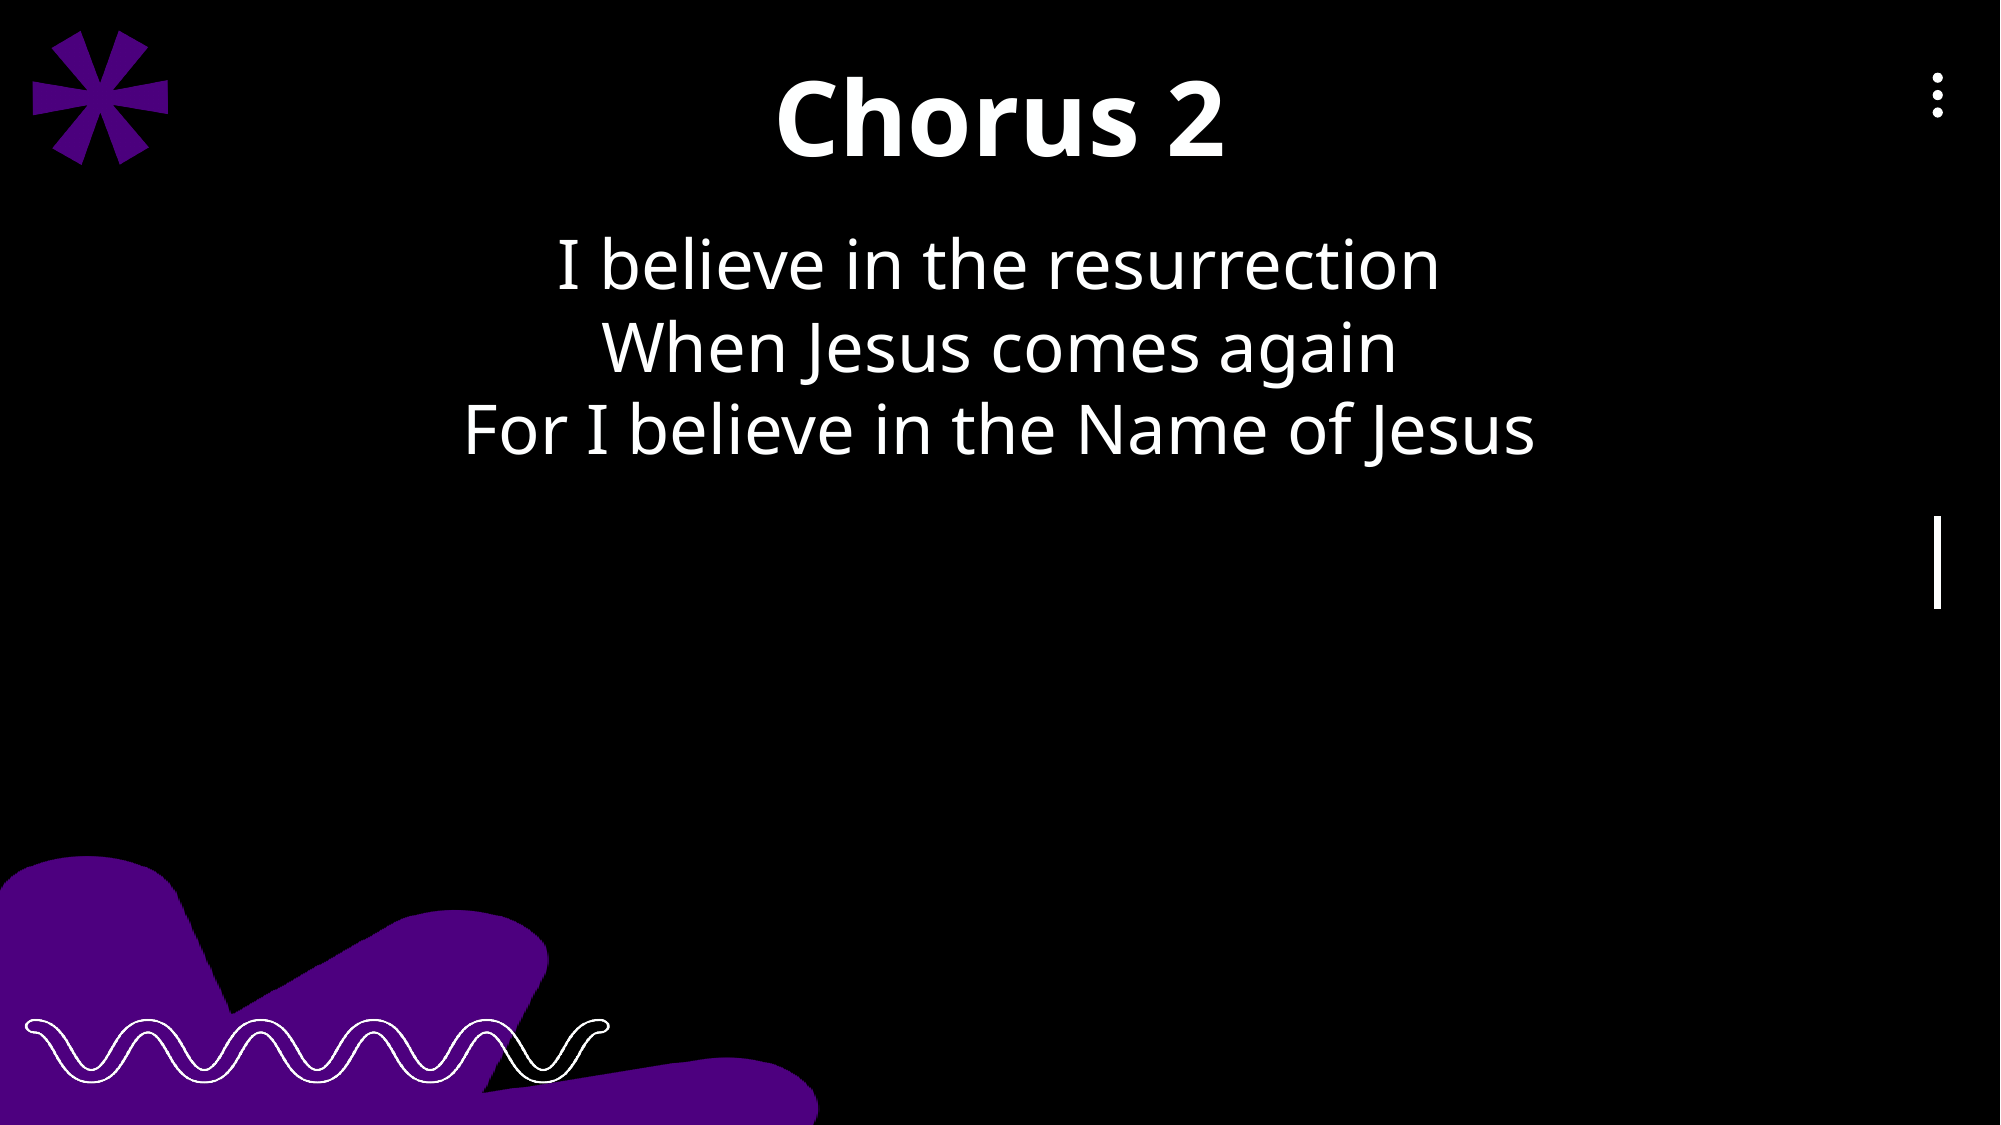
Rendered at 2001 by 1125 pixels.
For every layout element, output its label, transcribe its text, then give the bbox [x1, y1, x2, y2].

text_box I believe in the resurrection When Jesus comes again For I believe in the Name of Jesus [99, 213, 1900, 559]
picture [1, 0, 152, 197]
picture [0, 817, 982, 1125]
text_box Chorus 2 [99, 44, 1900, 185]
